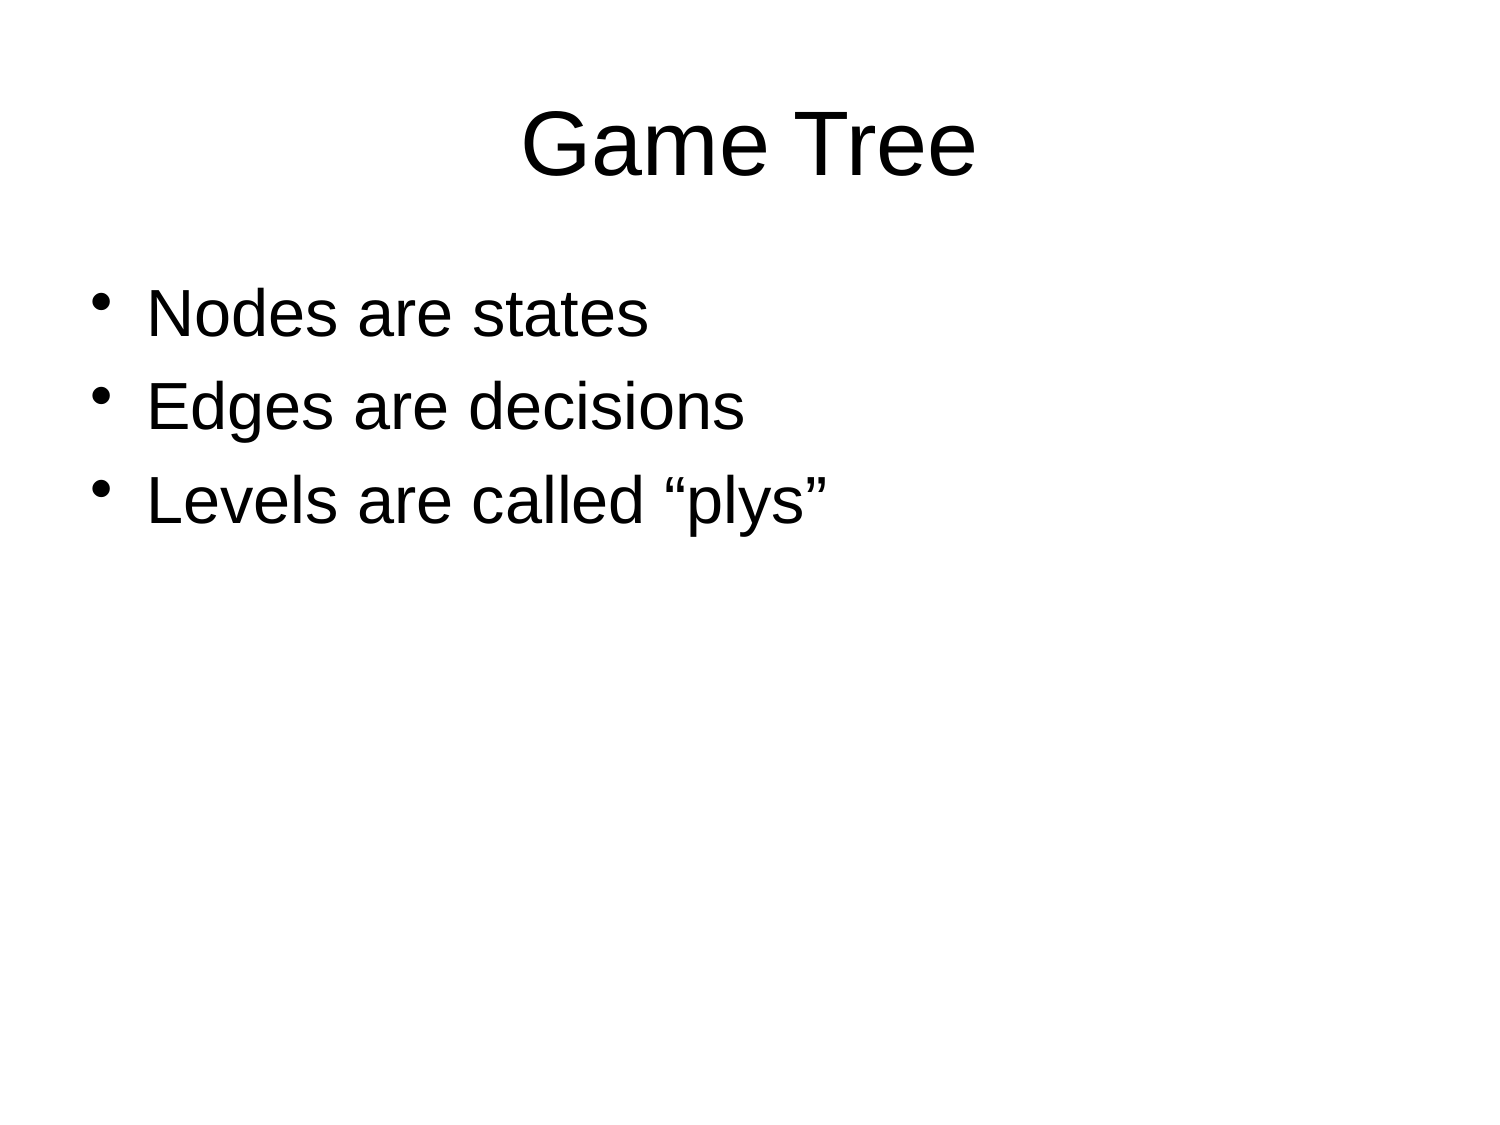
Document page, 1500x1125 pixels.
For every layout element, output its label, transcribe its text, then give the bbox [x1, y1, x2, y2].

list Nodes are states Edges are decisions Levels are called “plys” [75, 262, 1425, 1005]
title Game Tree [75, 45, 1425, 233]
